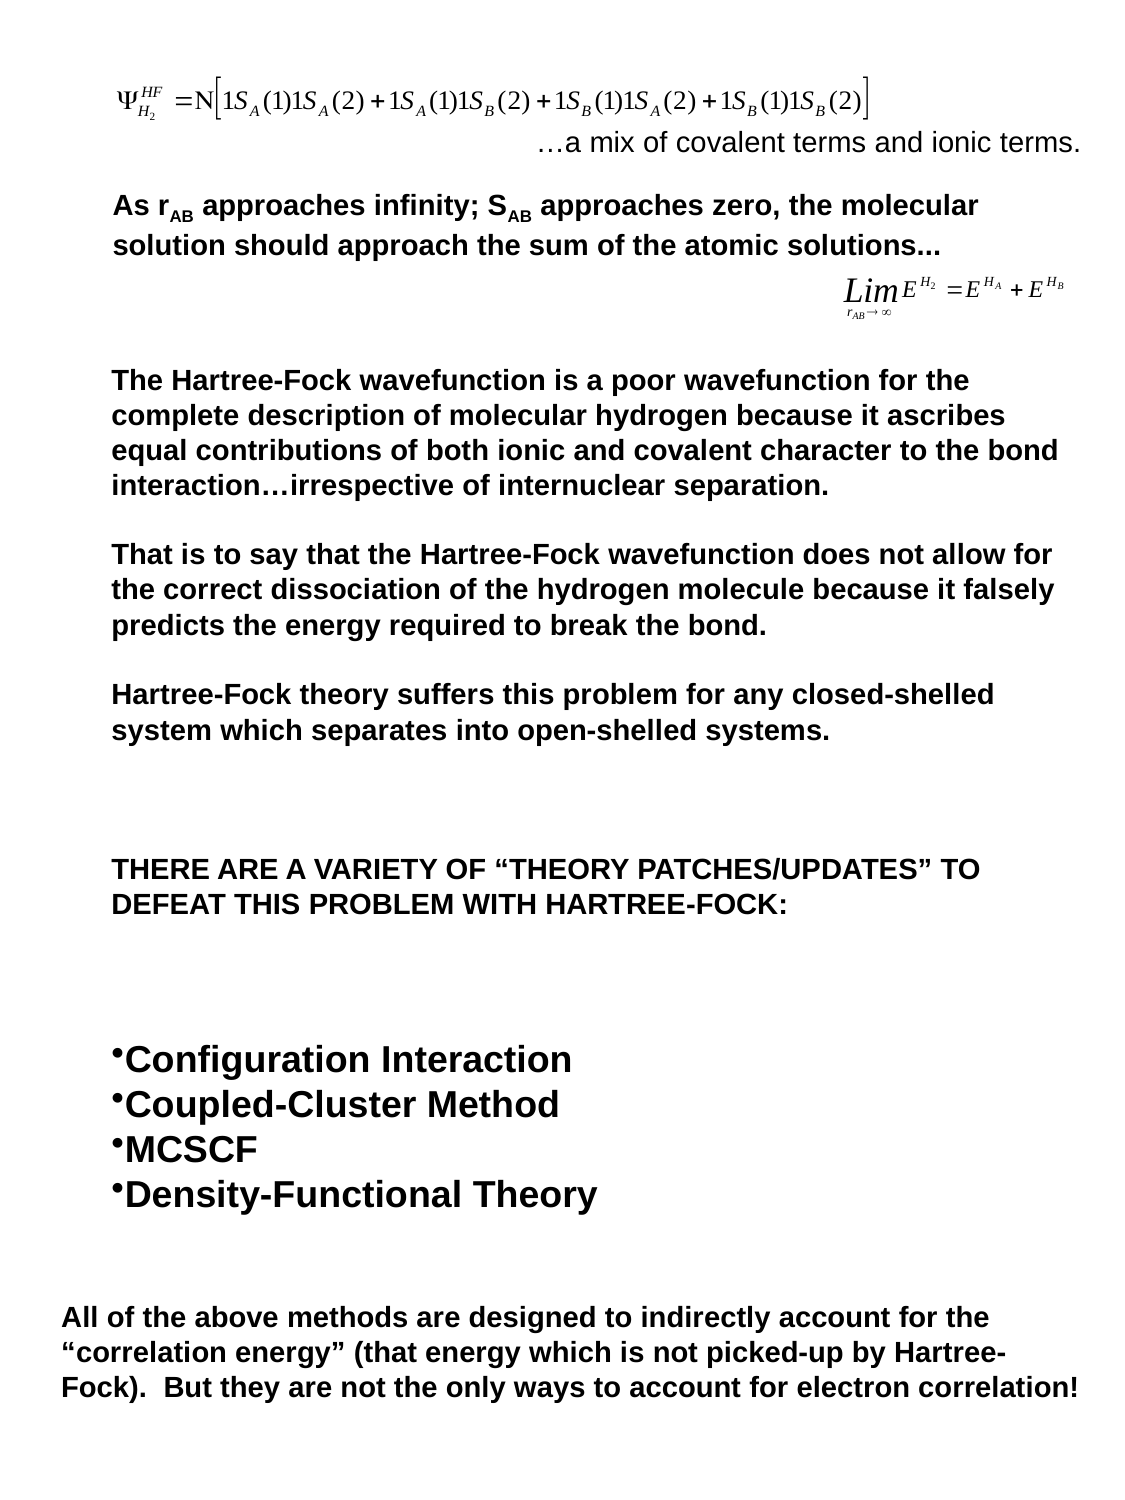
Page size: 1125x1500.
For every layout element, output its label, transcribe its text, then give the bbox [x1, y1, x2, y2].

slide_number [84, 1366, 319, 1467]
text_box All of the above methods are designed to indirectly account for the “correlation energy” (that energy which is not picked-up by Hartree- Fock). But they are not the only ways to account for electron correlation! [46, 1291, 1096, 1412]
text_box …a mix of covalent terms and ionic terms. [520, 116, 1098, 167]
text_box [837, 270, 1070, 326]
footer [384, 1366, 741, 1467]
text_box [112, 76, 876, 126]
text_box The Hartree-Fock wavefunction is a poor wavefunction for the complete description of molecular hydrogen because it ascribes equal contributions of both ionic and covalent character to the bond interaction…irrespective of internuclear separation. That is to say that the Hartree-Fock wavefunction does not allow for the correct dissociation of the hydrogen molecule because it falsely predicts the energy required to break the bond. Hartree-Fock theory suffers this problem for any closed-shelled system which separates into open-shelled systems. THERE ARE A VARIETY OF “THEORY PATCHES/UPDATES” TO DEFEAT THIS PROBLEM WITH HARTREE-FOCK: Configuration Interaction Coupled-Cluster Method MCSCF Density-Functional Theory [96, 353, 1075, 1223]
text_box As rAB approaches infinity; SAB approaches zero, the molecular solution should approach the sum of the atomic solutions... [97, 178, 1100, 269]
